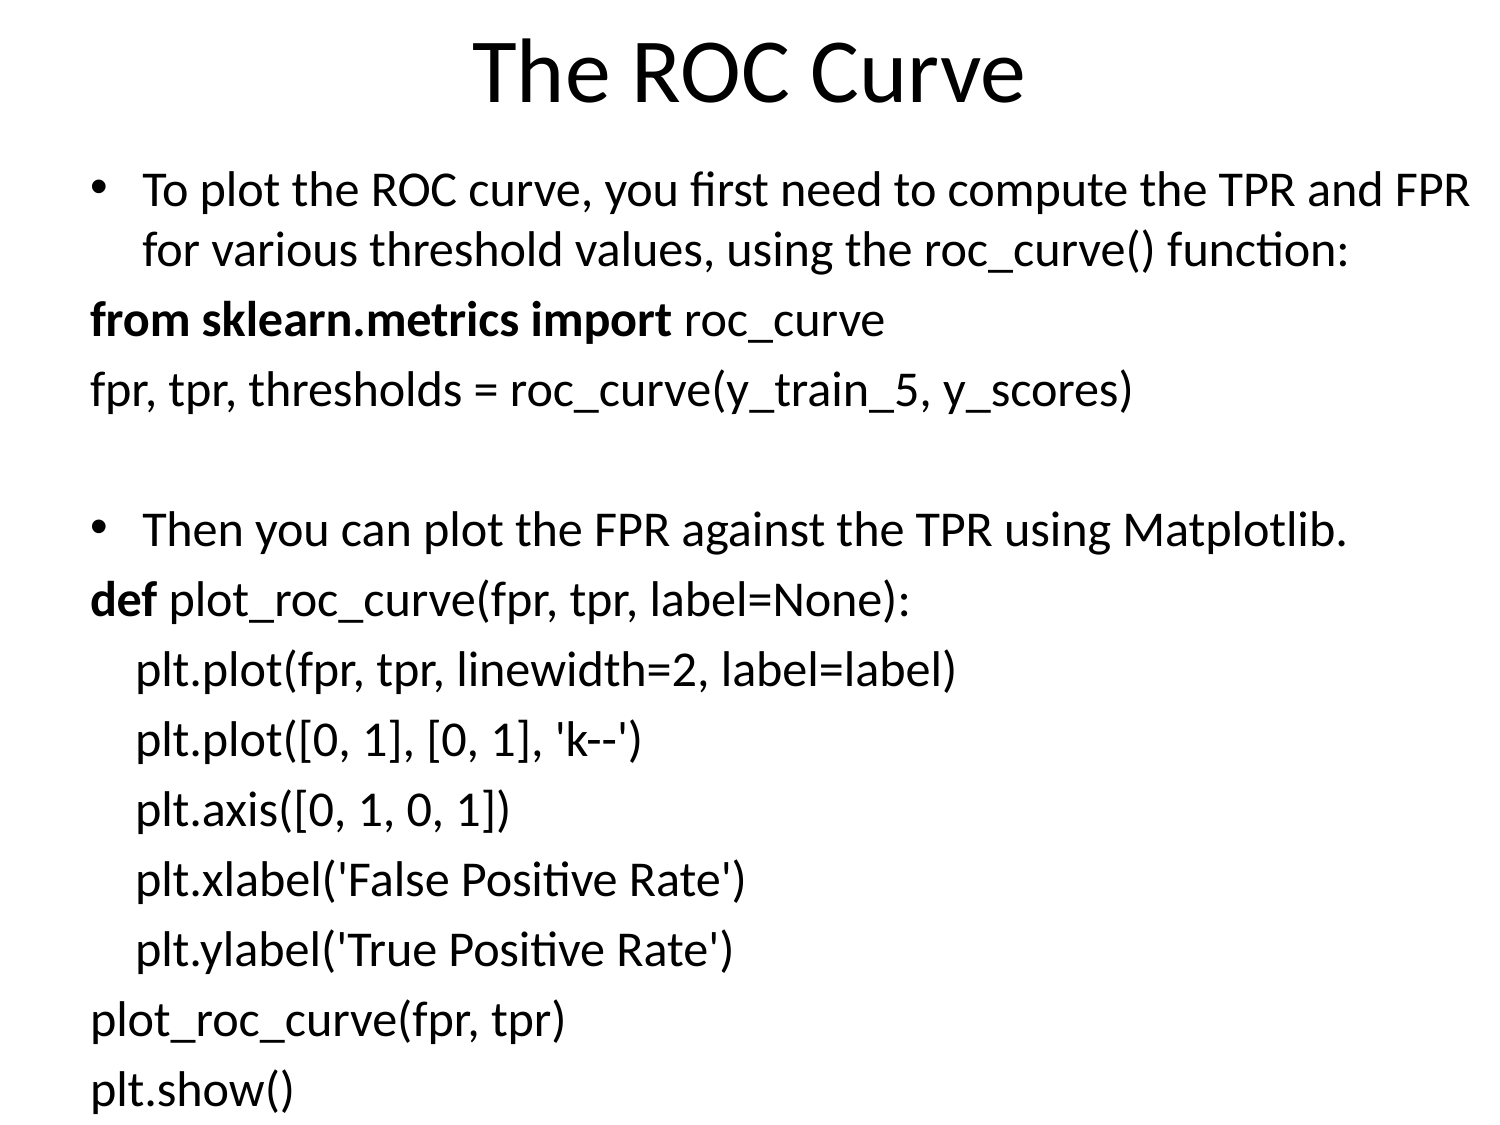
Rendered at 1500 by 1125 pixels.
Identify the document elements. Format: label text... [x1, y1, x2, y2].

title The ROC Curve [75, 0, 1425, 148]
list To plot the ROC curve, you first need to compute the TPR and FPR for various threshold values, using the roc_curve() function: from sklearn.metrics import roc_curve fpr, tpr, thresholds = roc_curve(y_train_5, y_scores) Then you can plot the FPR against the TPR using Matplotlib. def plot_roc_curve(fpr, tpr, label=None): plt.plot(fpr, tpr, linewidth=2, label=label) plt.plot([0, 1], [0, 1], 'k--') plt.axis([0, 1, 0, 1]) plt.xlabel('False Positive Rate') plt.ylabel('True Positive Rate') plot_roc_curve(fpr, tpr) plt.show() [75, 148, 1500, 1125]
